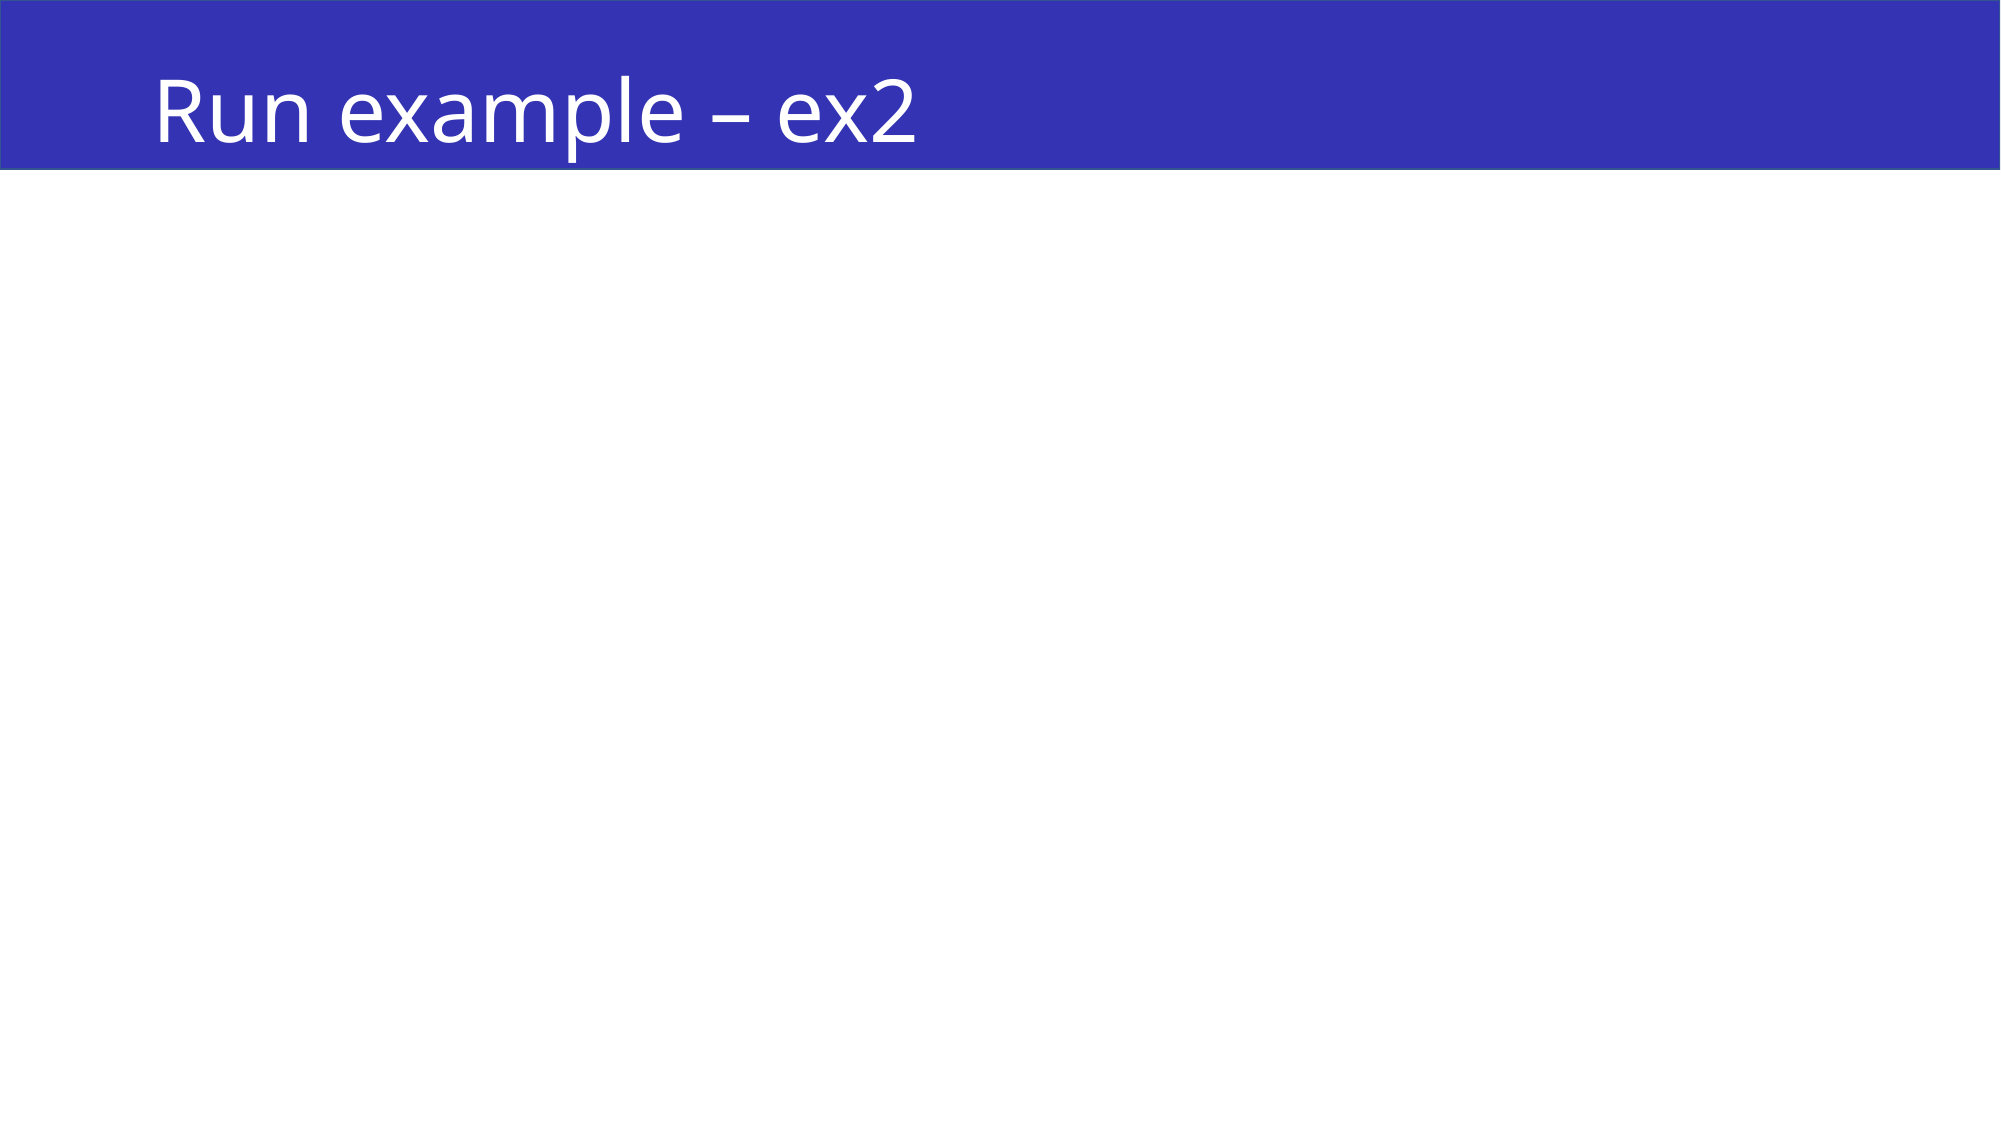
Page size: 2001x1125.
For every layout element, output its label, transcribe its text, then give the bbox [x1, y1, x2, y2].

title Run example – ex2 [137, 59, 1863, 170]
